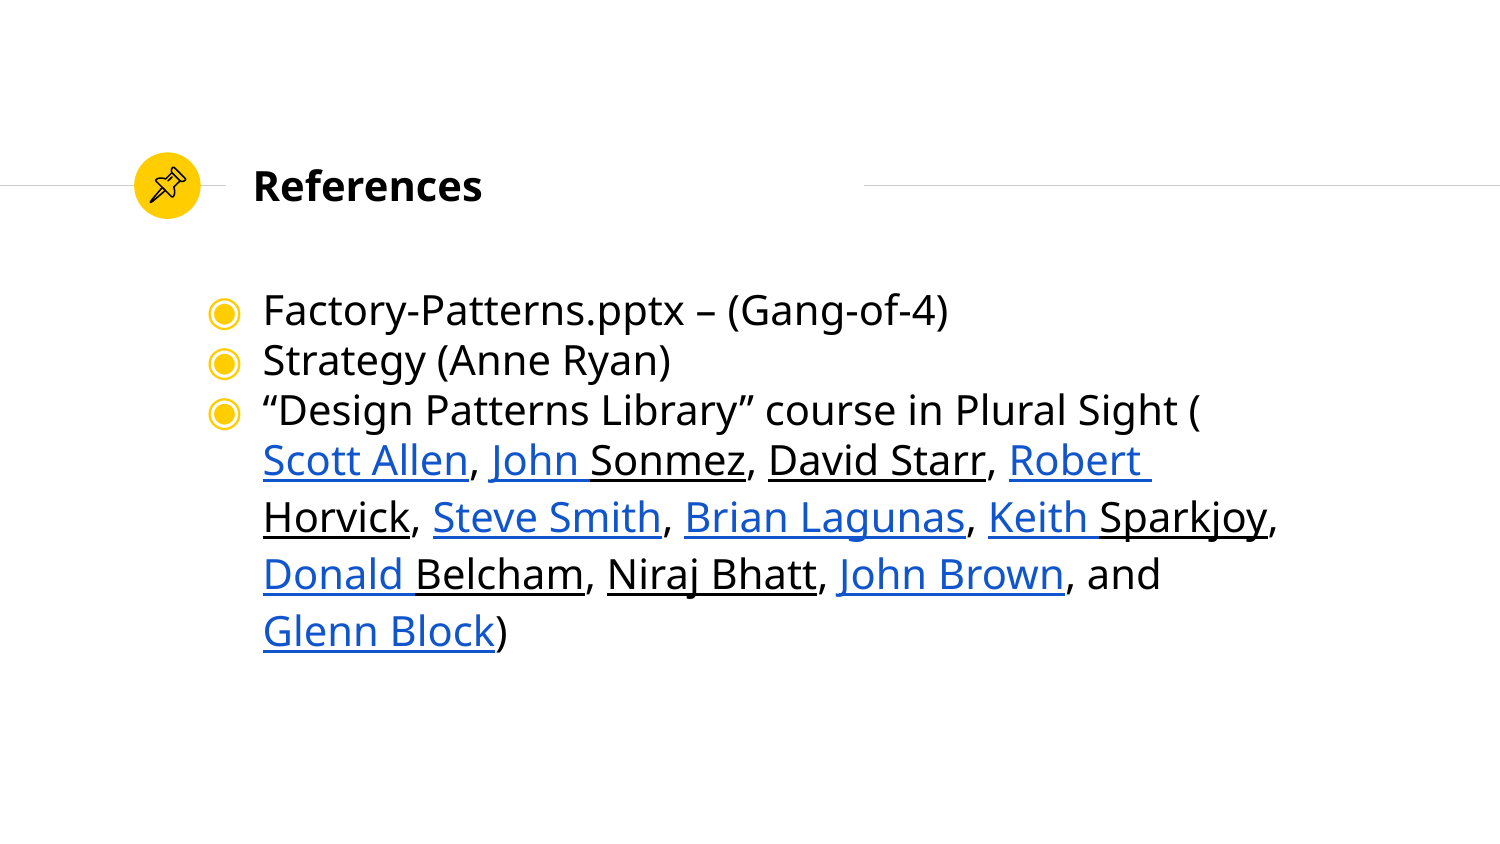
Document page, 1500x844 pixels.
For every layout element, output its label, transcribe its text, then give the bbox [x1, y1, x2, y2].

list Factory-Patterns.pptx – (Gang-of-4) Strategy (Anne Ryan) “Design Patterns Library” course in Plural Sight (Scott Allen, John Sonmez, David Starr, Robert Horvick, Steve Smith, Brian Lagunas, Keith Sparkjoy, Donald Belcham, Niraj Bhatt, John Brown, and Glenn Block) [191, 219, 1309, 730]
title References [237, 149, 1061, 219]
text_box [150, 166, 186, 203]
